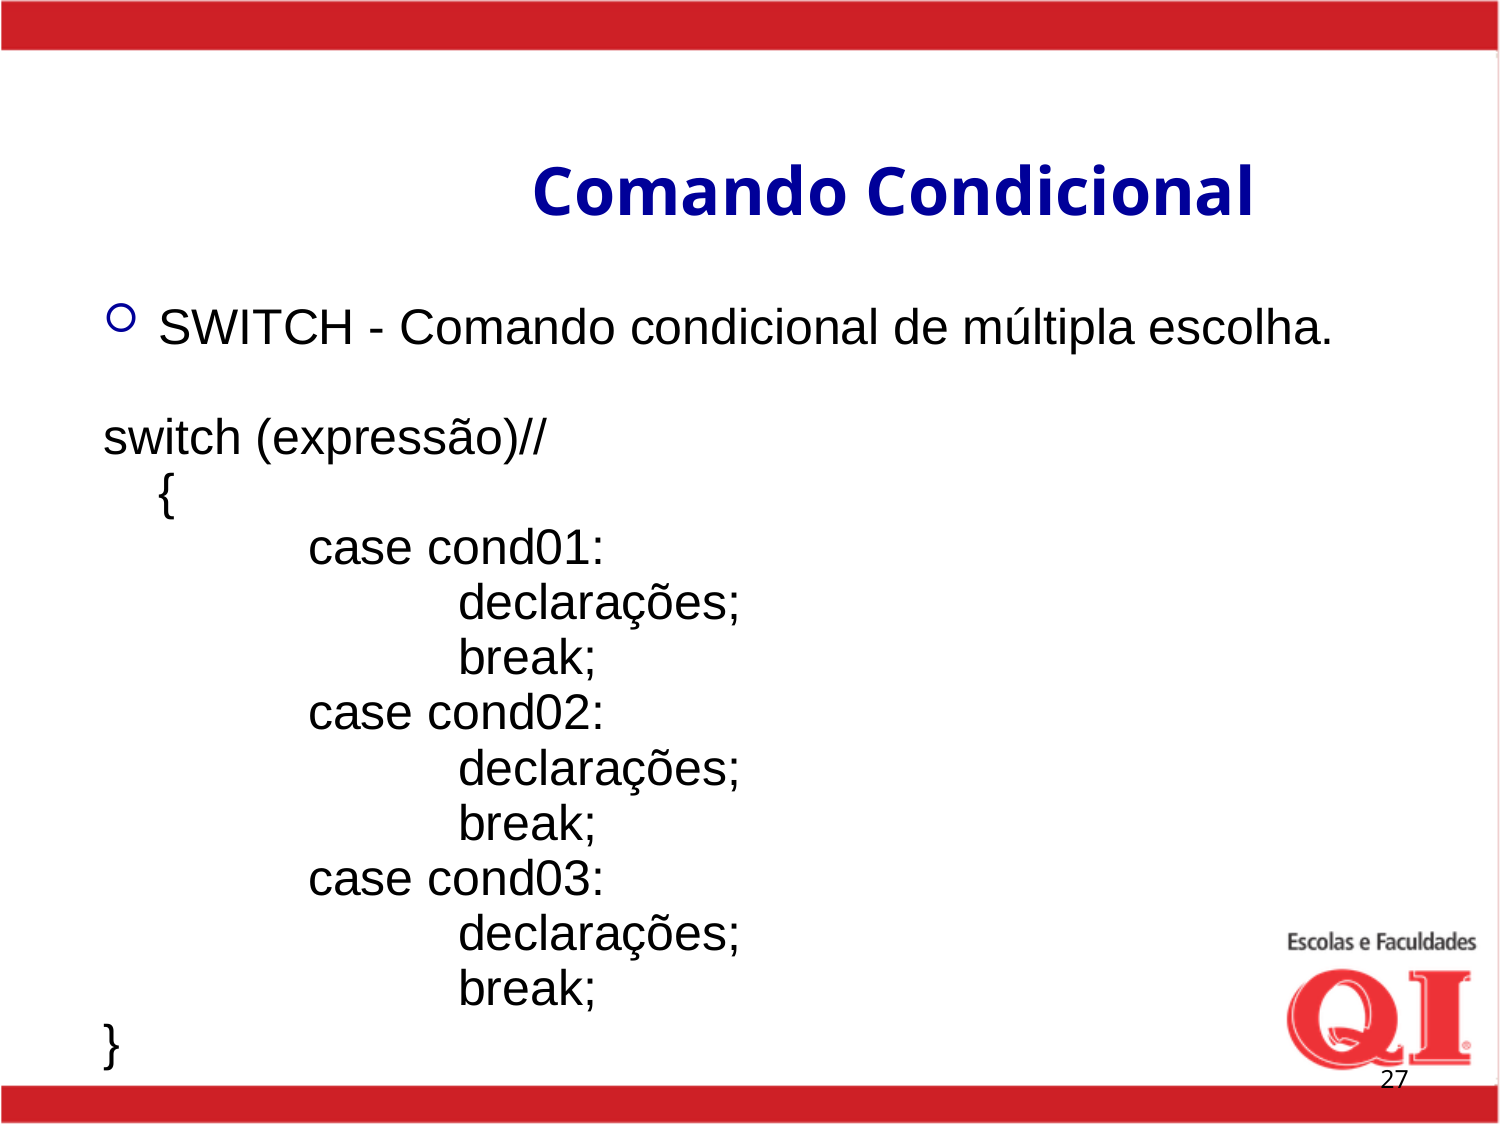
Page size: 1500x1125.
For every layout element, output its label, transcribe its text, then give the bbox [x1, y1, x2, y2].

list SWITCH - Comando condicional de múltipla escolha. switch (expressão)// { case cond01: declarações; break; case cond02: declarações; break; case cond03: declarações; break; } [88, 302, 1417, 1017]
title Comando Condicional [224, 48, 1306, 236]
picture [0, 0, 1500, 1125]
slide_number 27 [1074, 1030, 1424, 1106]
